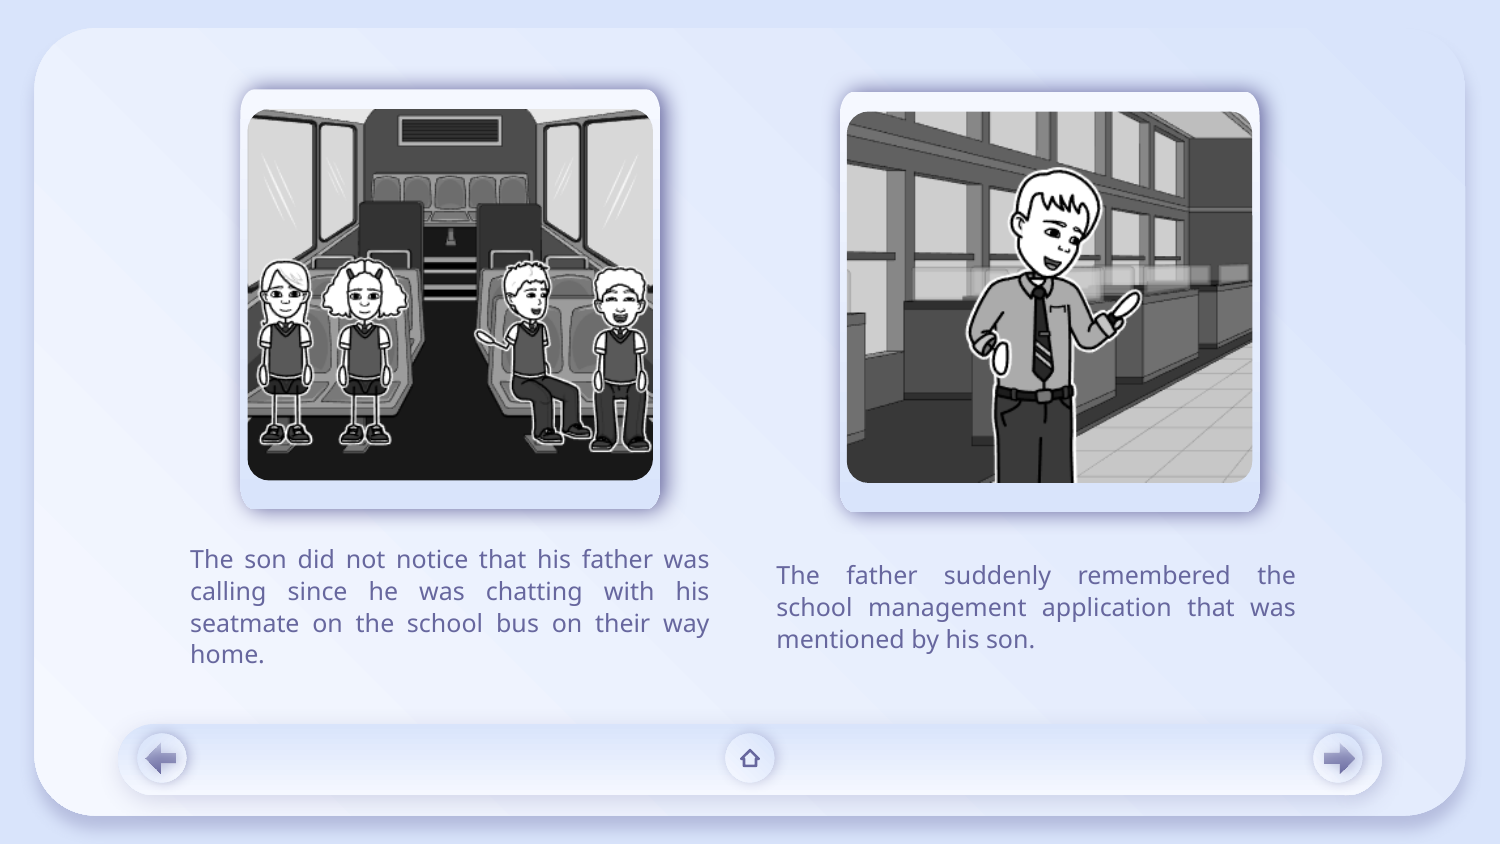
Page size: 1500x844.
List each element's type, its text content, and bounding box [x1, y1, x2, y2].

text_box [117, 723, 1383, 796]
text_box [240, 89, 661, 510]
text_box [839, 91, 1260, 512]
subtitle The son did not notice that his father was calling since he was chatting with his seatmate on the school bus on their way home. [175, 534, 726, 677]
text_box The father suddenly remembered the school management application that was mentioned by his son. [761, 534, 1312, 677]
